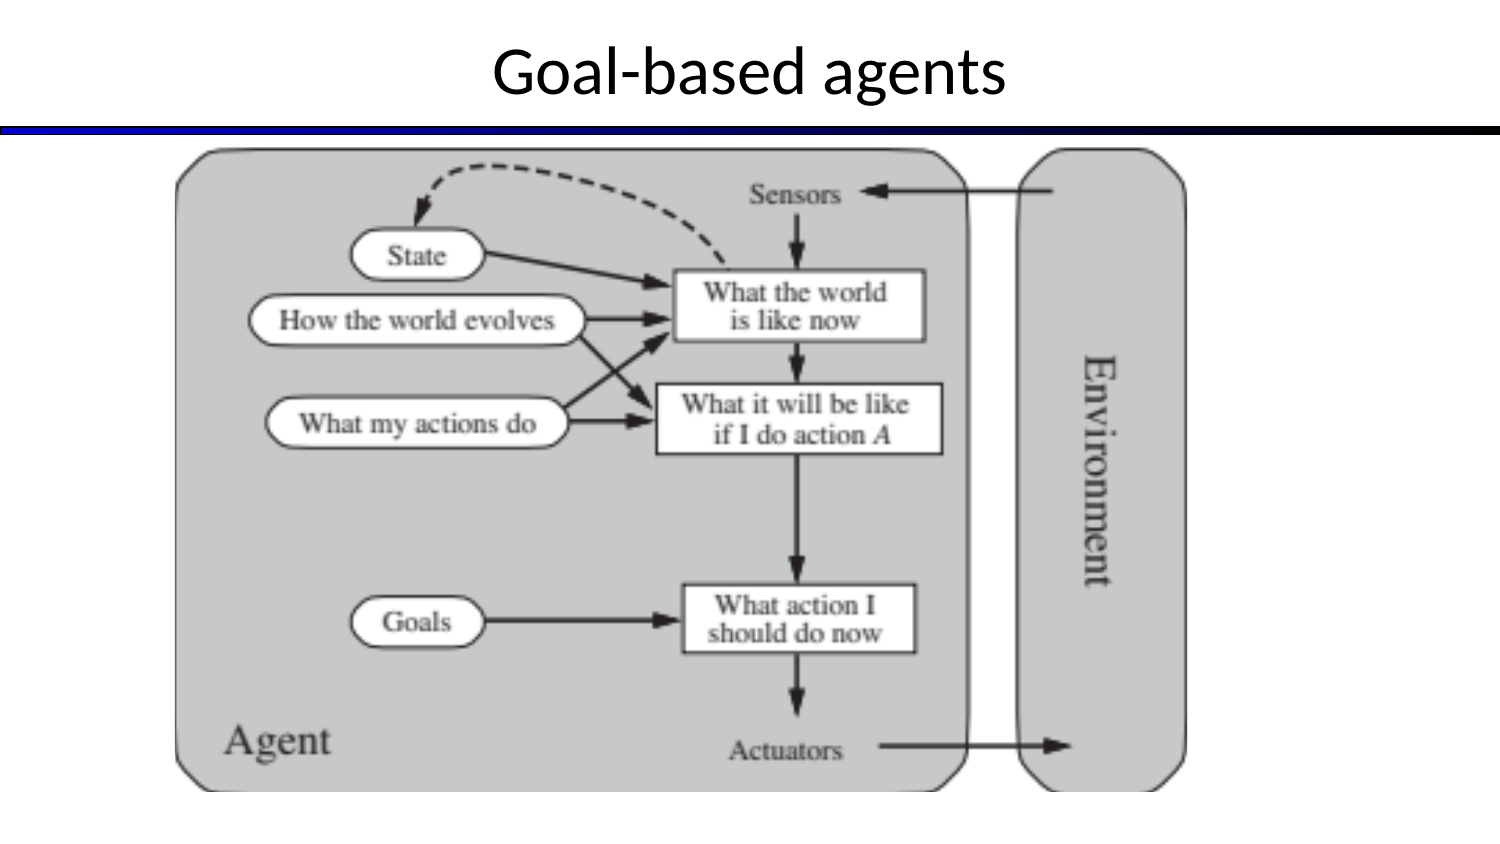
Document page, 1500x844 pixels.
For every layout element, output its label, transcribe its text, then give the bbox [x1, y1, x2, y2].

picture [174, 146, 1188, 792]
title Goal-based agents [0, 0, 1500, 138]
